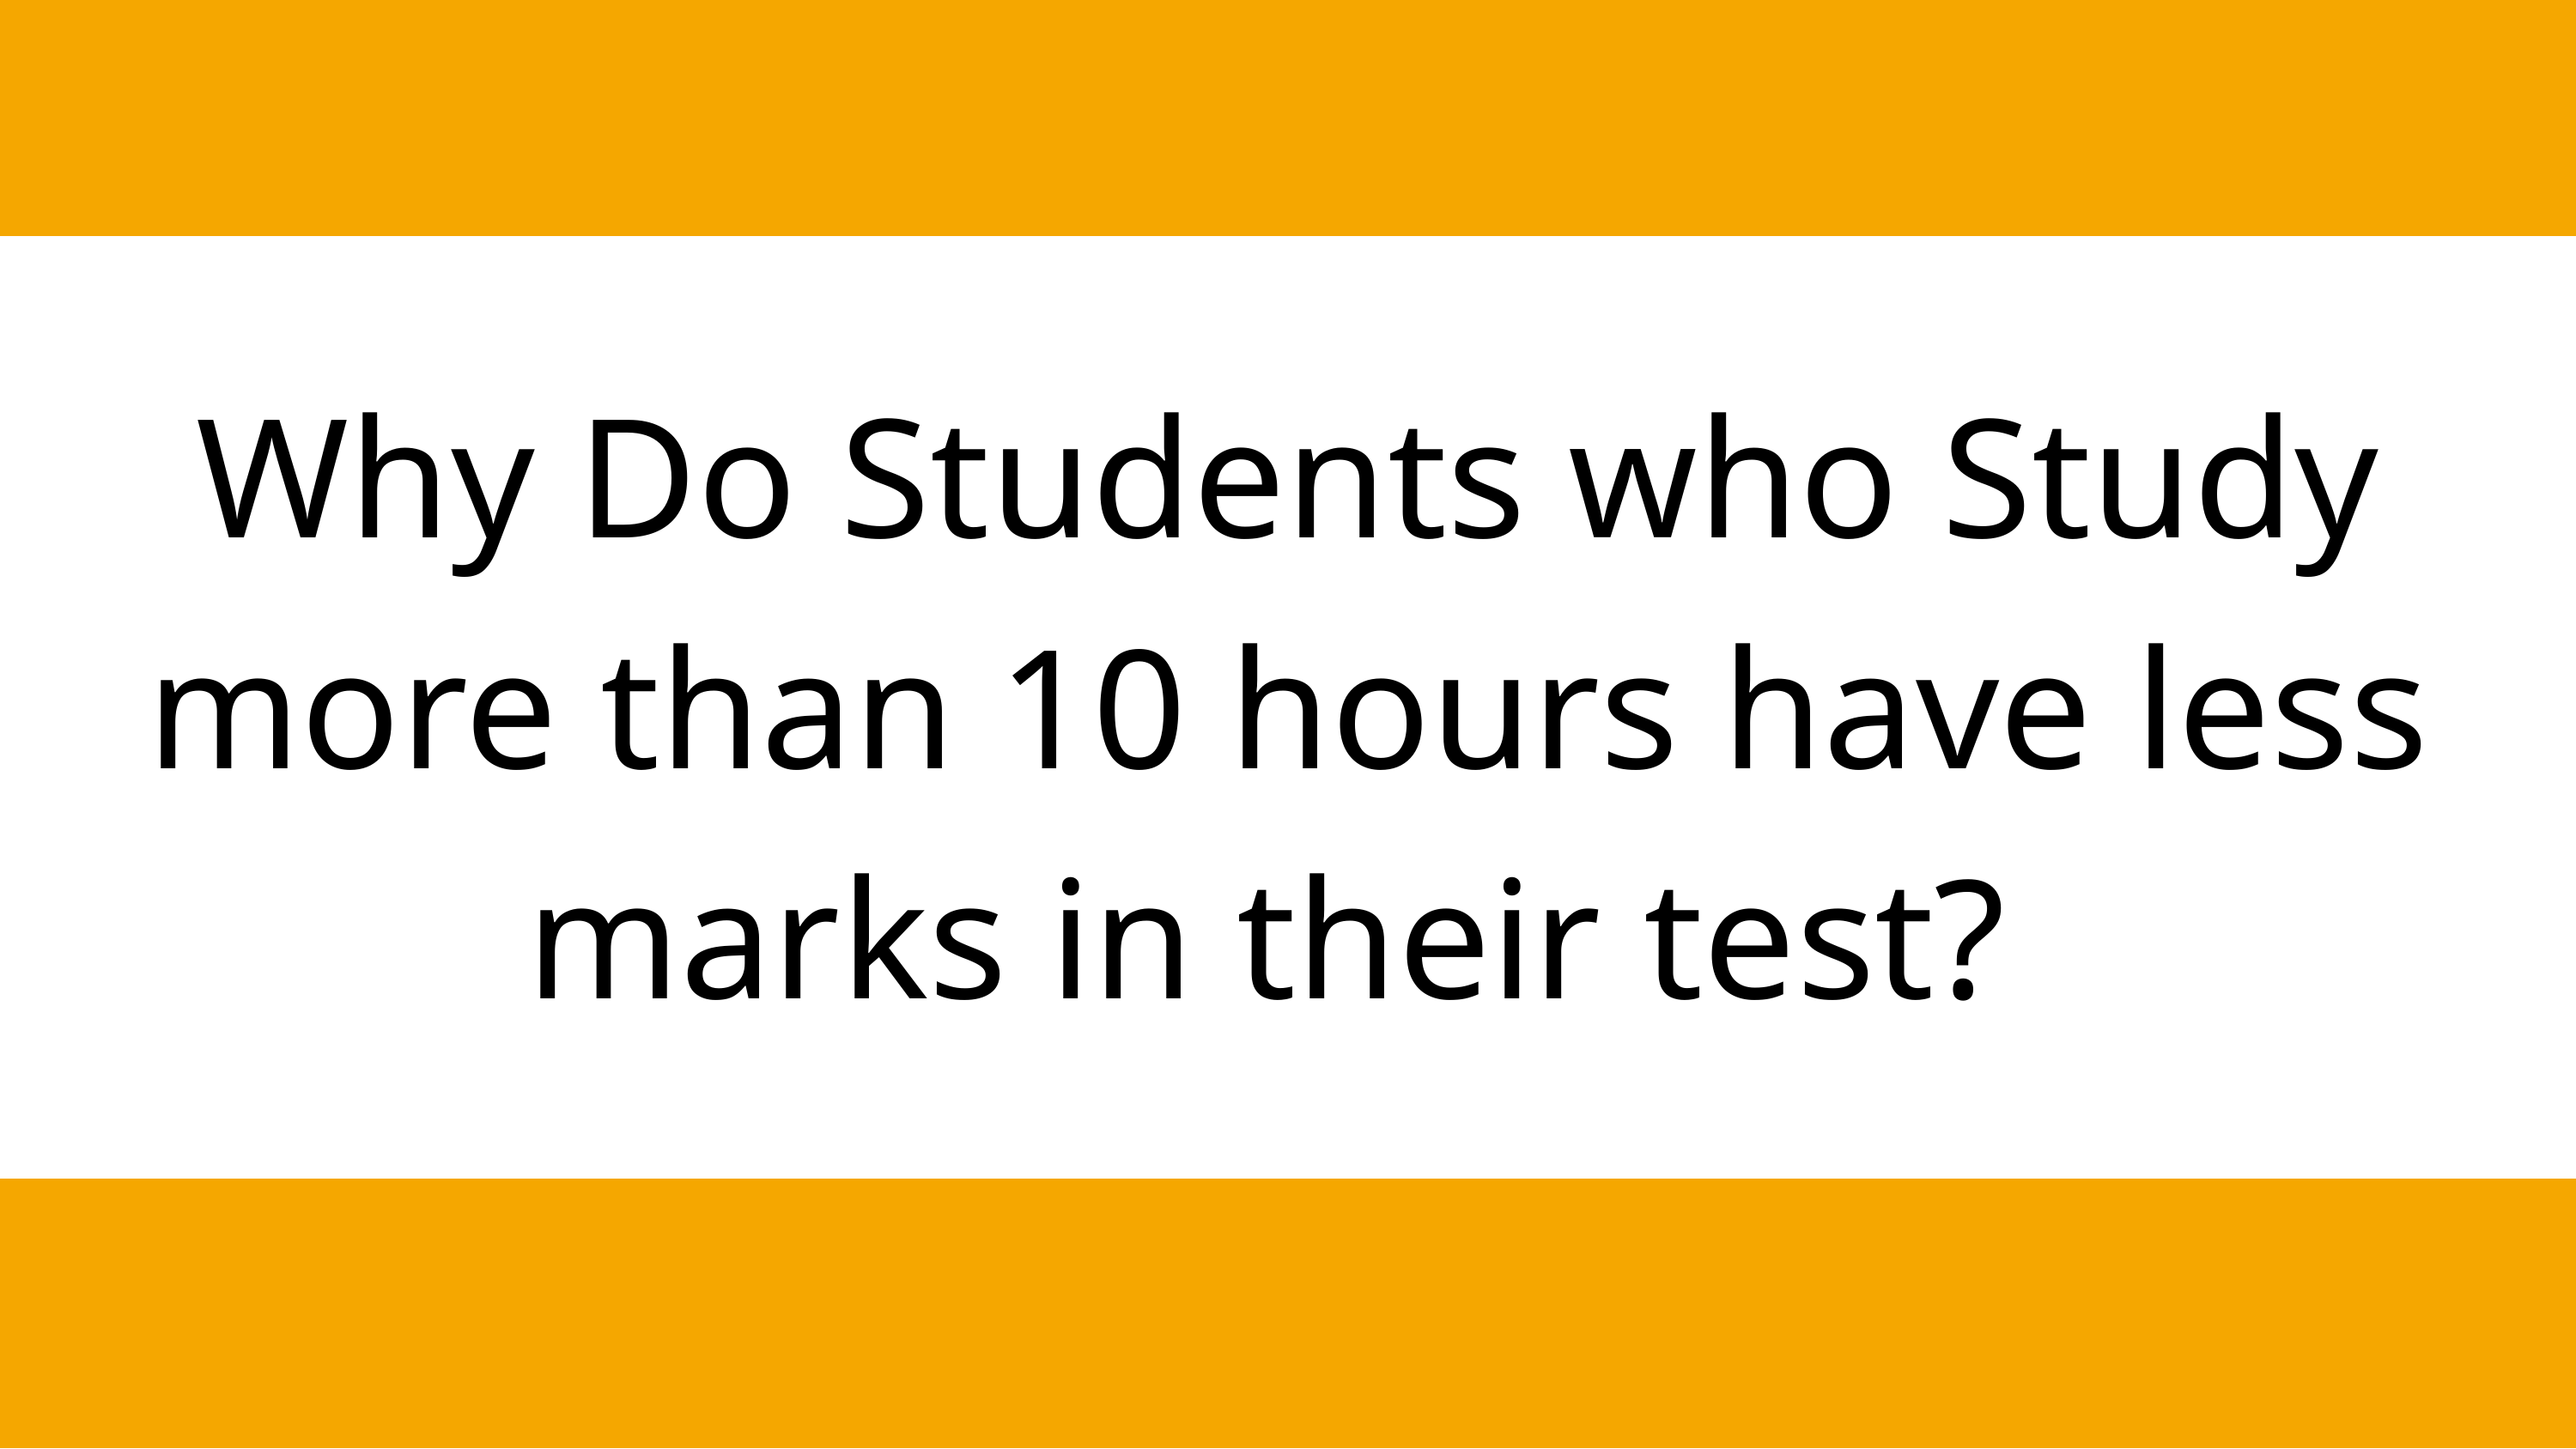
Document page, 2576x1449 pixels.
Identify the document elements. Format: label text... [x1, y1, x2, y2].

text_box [0, 0, 2576, 237]
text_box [0, 1178, 2576, 1449]
text_box Why Do Students who Study more than 10 hours have less marks in their test? [0, 340, 2576, 1032]
